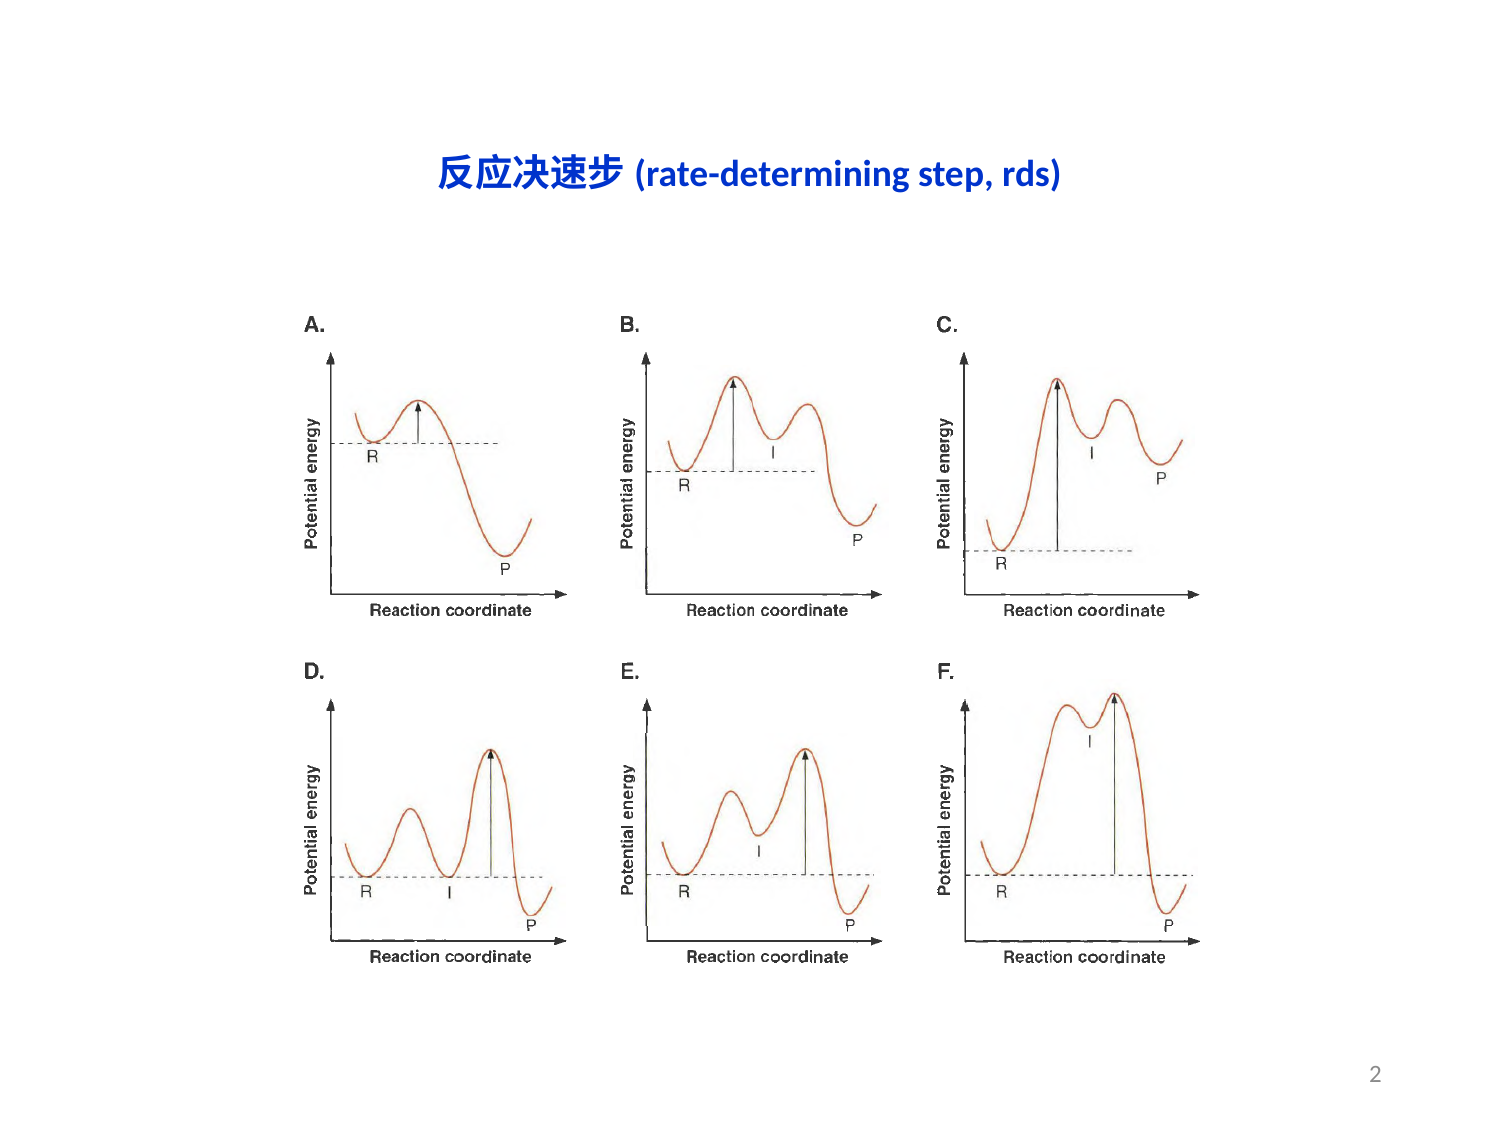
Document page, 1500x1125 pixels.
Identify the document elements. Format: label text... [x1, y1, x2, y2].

picture [275, 304, 1230, 983]
text_box 反应决速步(rate-determining step, rds) [407, 141, 1093, 202]
slide_number 2 [1059, 1042, 1397, 1103]
